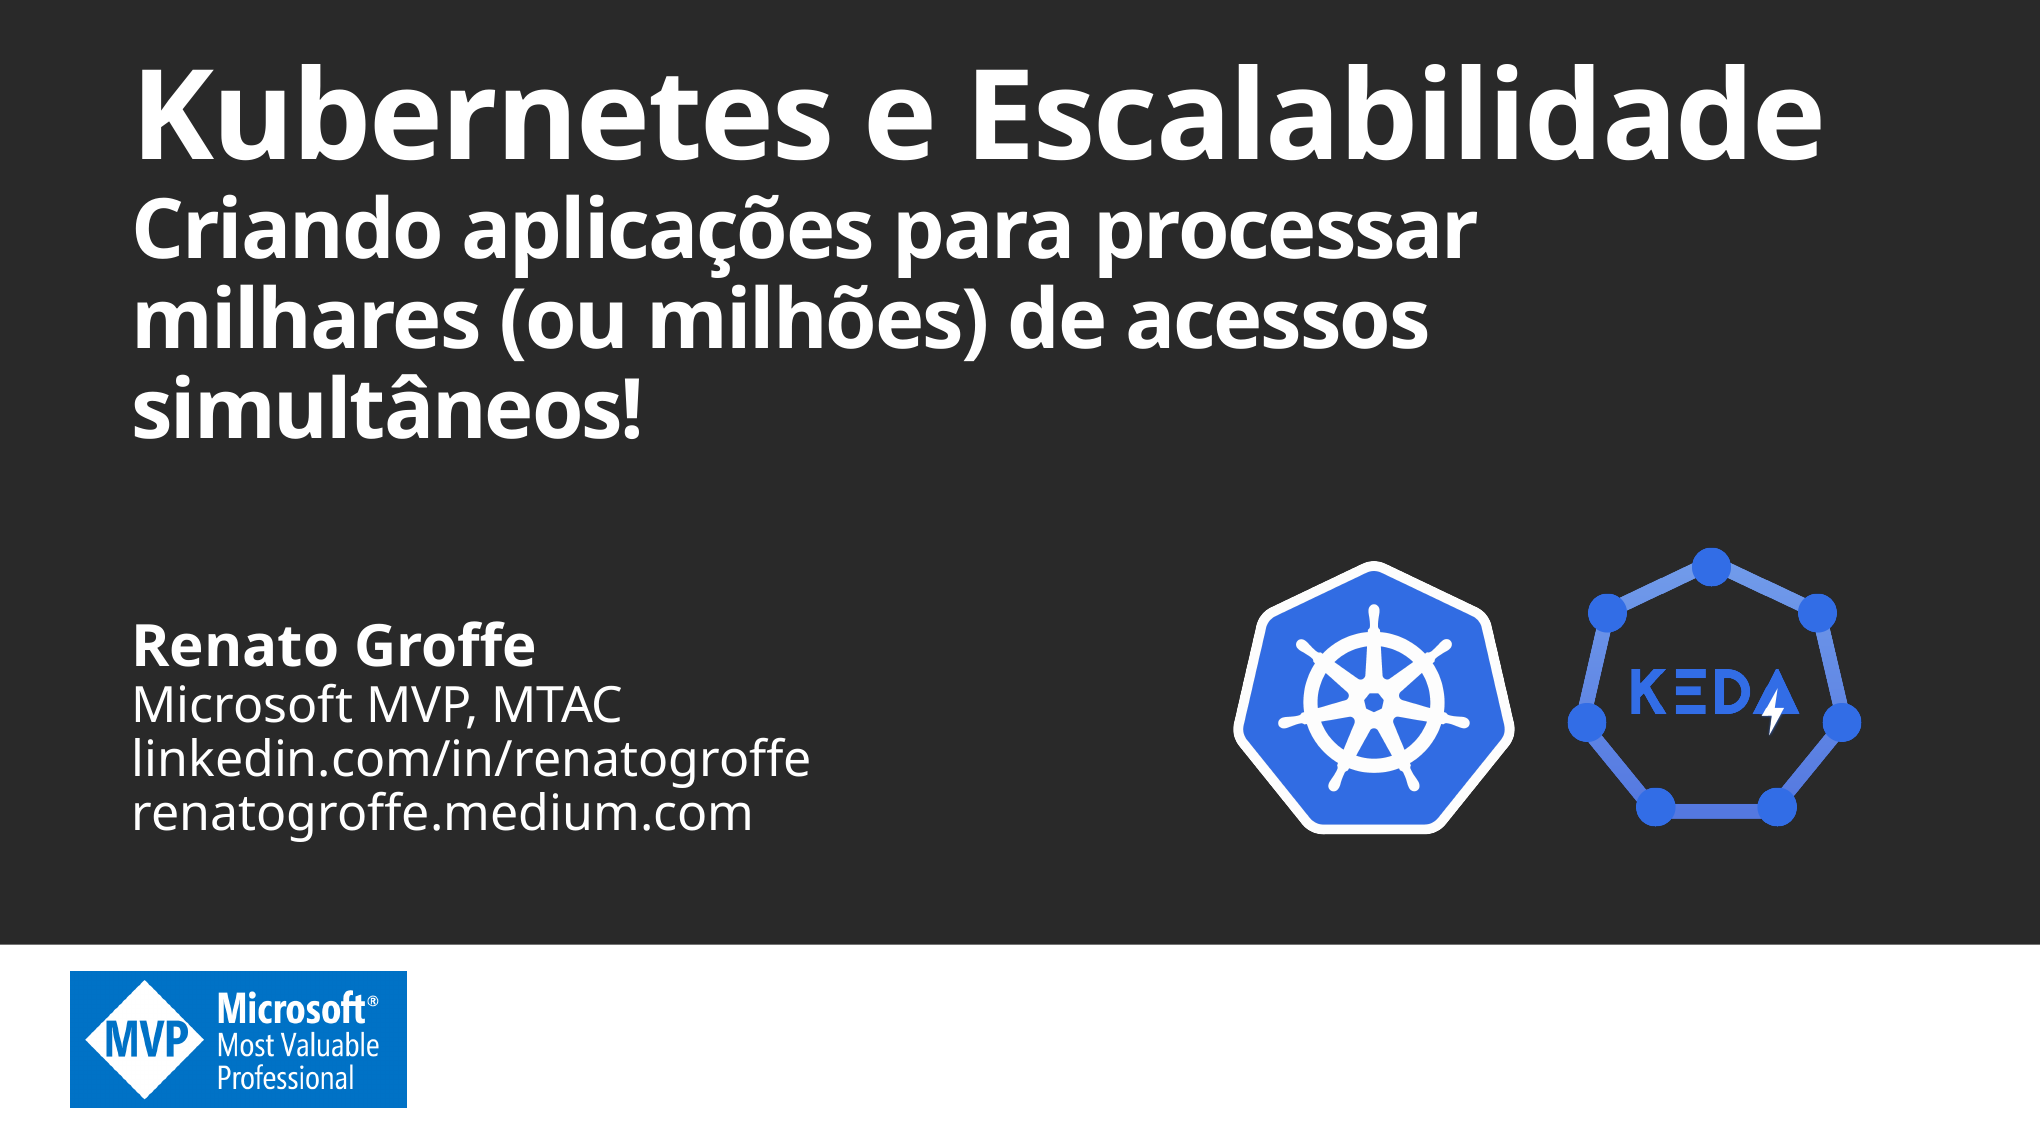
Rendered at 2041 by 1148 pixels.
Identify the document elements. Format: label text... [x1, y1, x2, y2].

title Kubernetes e Escalabilidade Criando aplicações para processar milhares (ou milhões) de acessos simultâneos! [107, 36, 1945, 344]
text_box Renato Groffe Microsoft MVP, MTAC linkedin.com/in/renatogroffe renatogroffe.medium.com [107, 598, 1110, 906]
picture [1557, 530, 1871, 844]
picture [69, 971, 408, 1108]
picture [1219, 560, 1533, 855]
